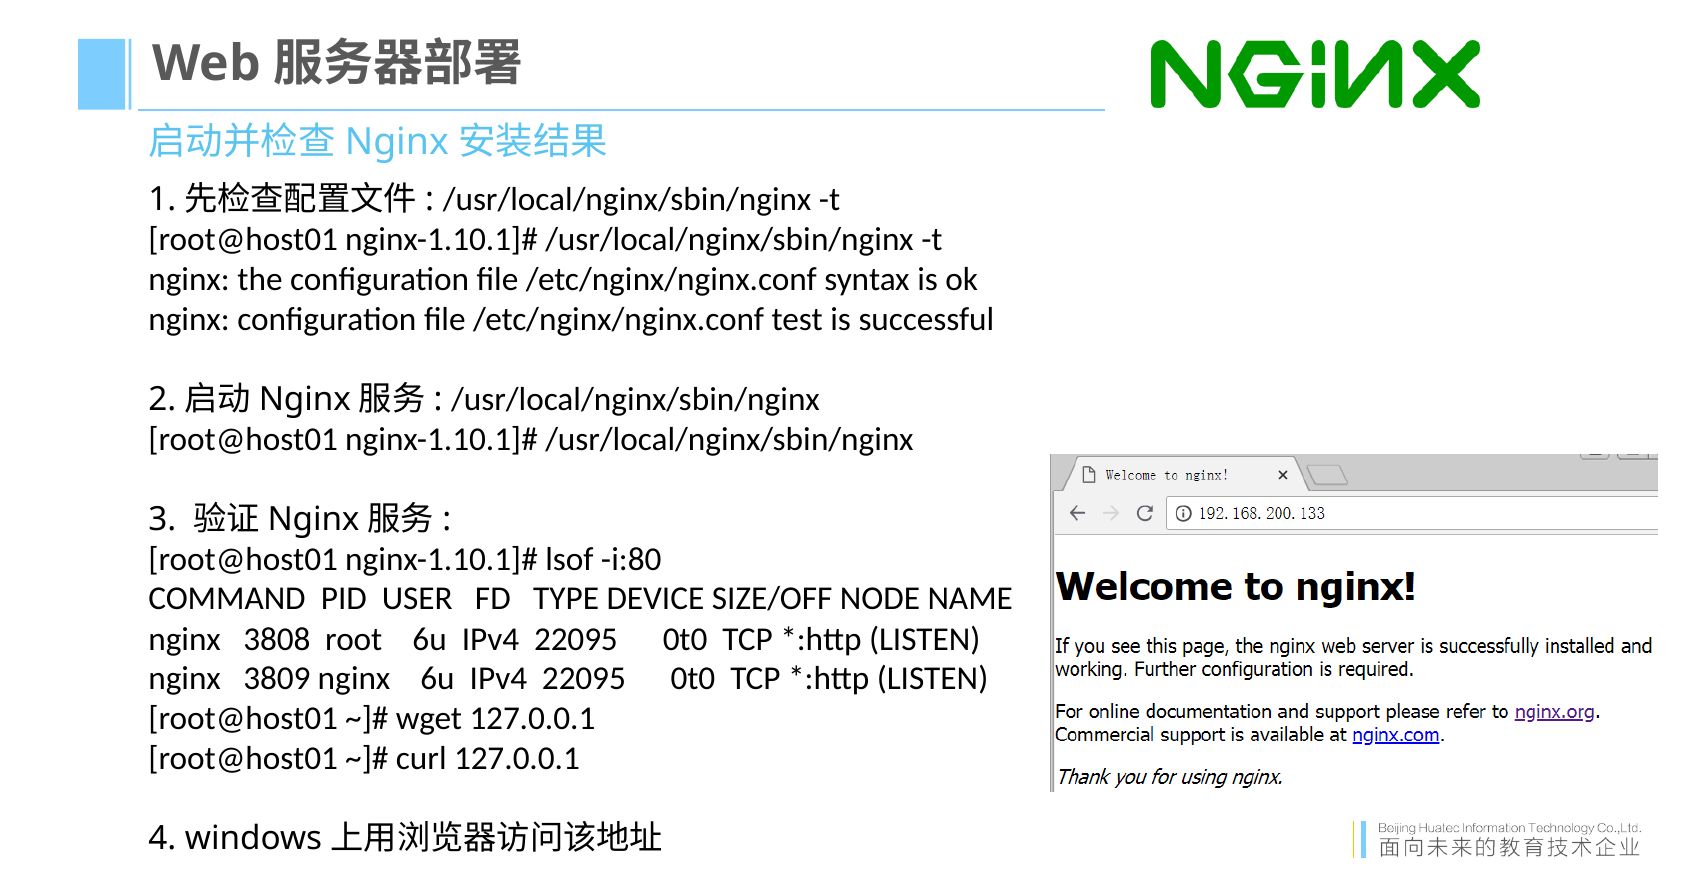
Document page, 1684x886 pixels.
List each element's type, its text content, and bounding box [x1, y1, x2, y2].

text_box [76, 37, 126, 112]
text_box [126, 37, 133, 112]
text_box 启动并检查Nginx安装结果 [133, 109, 623, 170]
picture [1150, 40, 1480, 109]
picture [1049, 454, 1659, 793]
text_box 1.先检查配置文件: /usr/local/nginx/sbin/nginx -t [root@host01 nginx-1.10.1]# /usr/local/nginx/sbin/nginx -t nginx: the configuration file /etc/nginx/nginx.conf syntax is ok nginx: configuration file /etc/nginx/nginx.conf test is successful 2.启动Nginx服务: /usr/local/nginx/sbin/nginx [root@host01 nginx-1.10.1]# /usr/local/nginx/sbin/nginx 3. 验证Nginx服务: [root@host01 nginx-1.10.1]# lsof -i:80 COMMAND PID USER FD TYPE DEVICE SIZE/OFF NODE NAME nginx 3808 root 6u IPv4 22095 0t0 TCP *:http (LISTEN) nginx 3809 nginx 6u IPv4 22095 0t0 TCP *:http (LISTEN) [root@host01 ~]# wget 127.0.0.1 [root@host01 ~]# curl 127.0.0.1 4. windows上用浏览器访问该地址 [133, 170, 1055, 864]
text_box Web服务器部署 [137, 29, 1145, 85]
